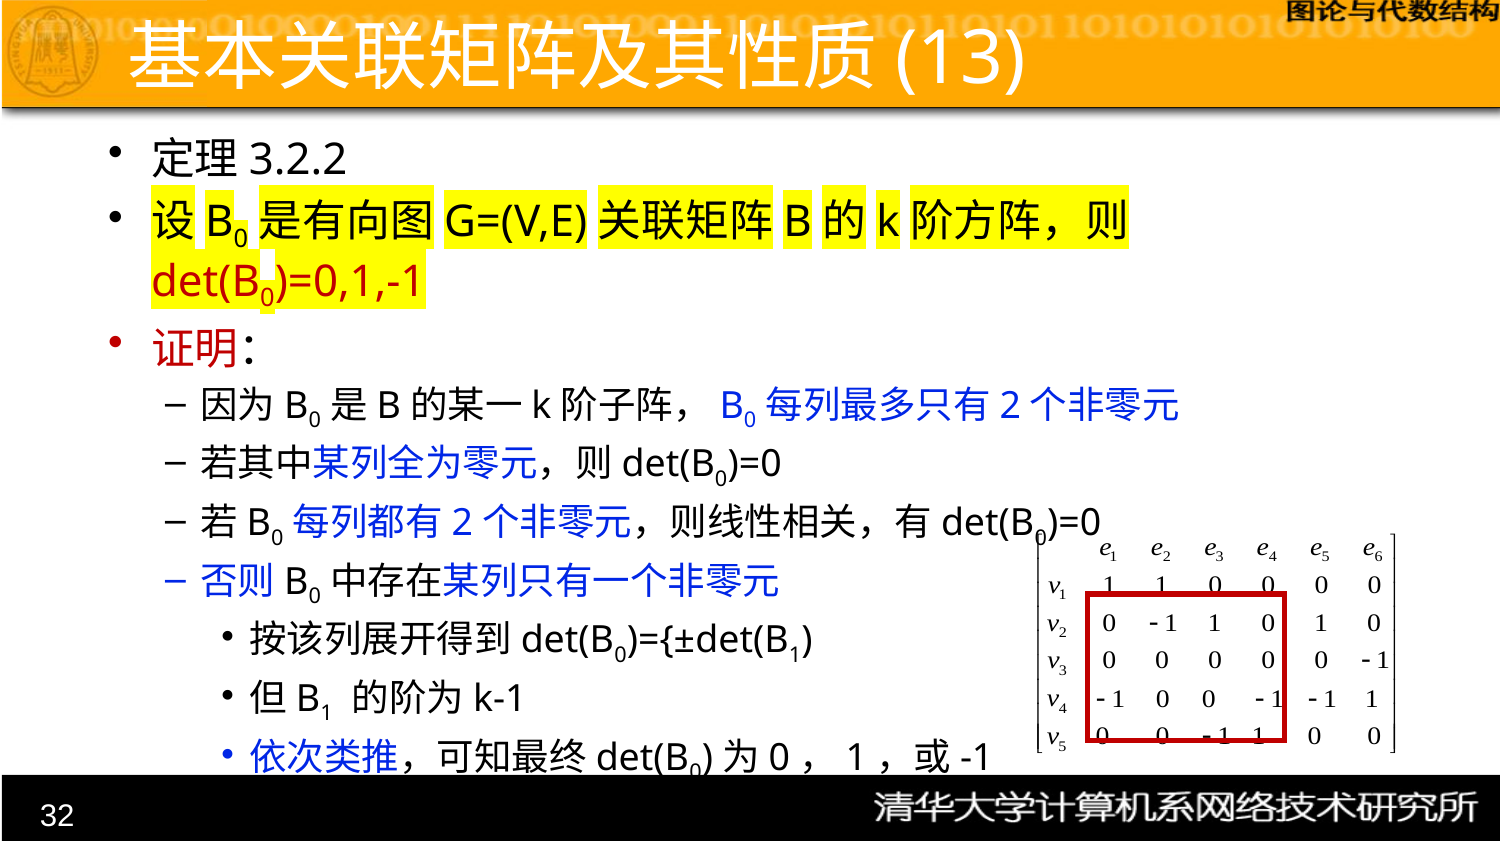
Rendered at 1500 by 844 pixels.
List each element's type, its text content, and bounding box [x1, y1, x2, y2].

title 基本关联矩阵及其性质(13) [112, 1, 1350, 105]
picture [1, 0, 1500, 841]
list 定理3.2.2 设B0是有向图G=(V,E)关联矩阵B的k阶方阵，则det(B0)=0,1,-1 证明： 因为B0是B的某一k阶子阵，B0每列最多只有2个非零元 若其中某列全为零元，则det(B0)=0 若B0每列都有2个非零元，则线性相关，有det(B0)=0 否则B0中存在某列只有一个非零元 按该列展开得到det(B0)={±det(B1) 但B1 的阶为k-1 依次类推，可知最终det(B0)为0，1，或-1 [93, 123, 1388, 752]
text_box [1030, 528, 1407, 760]
